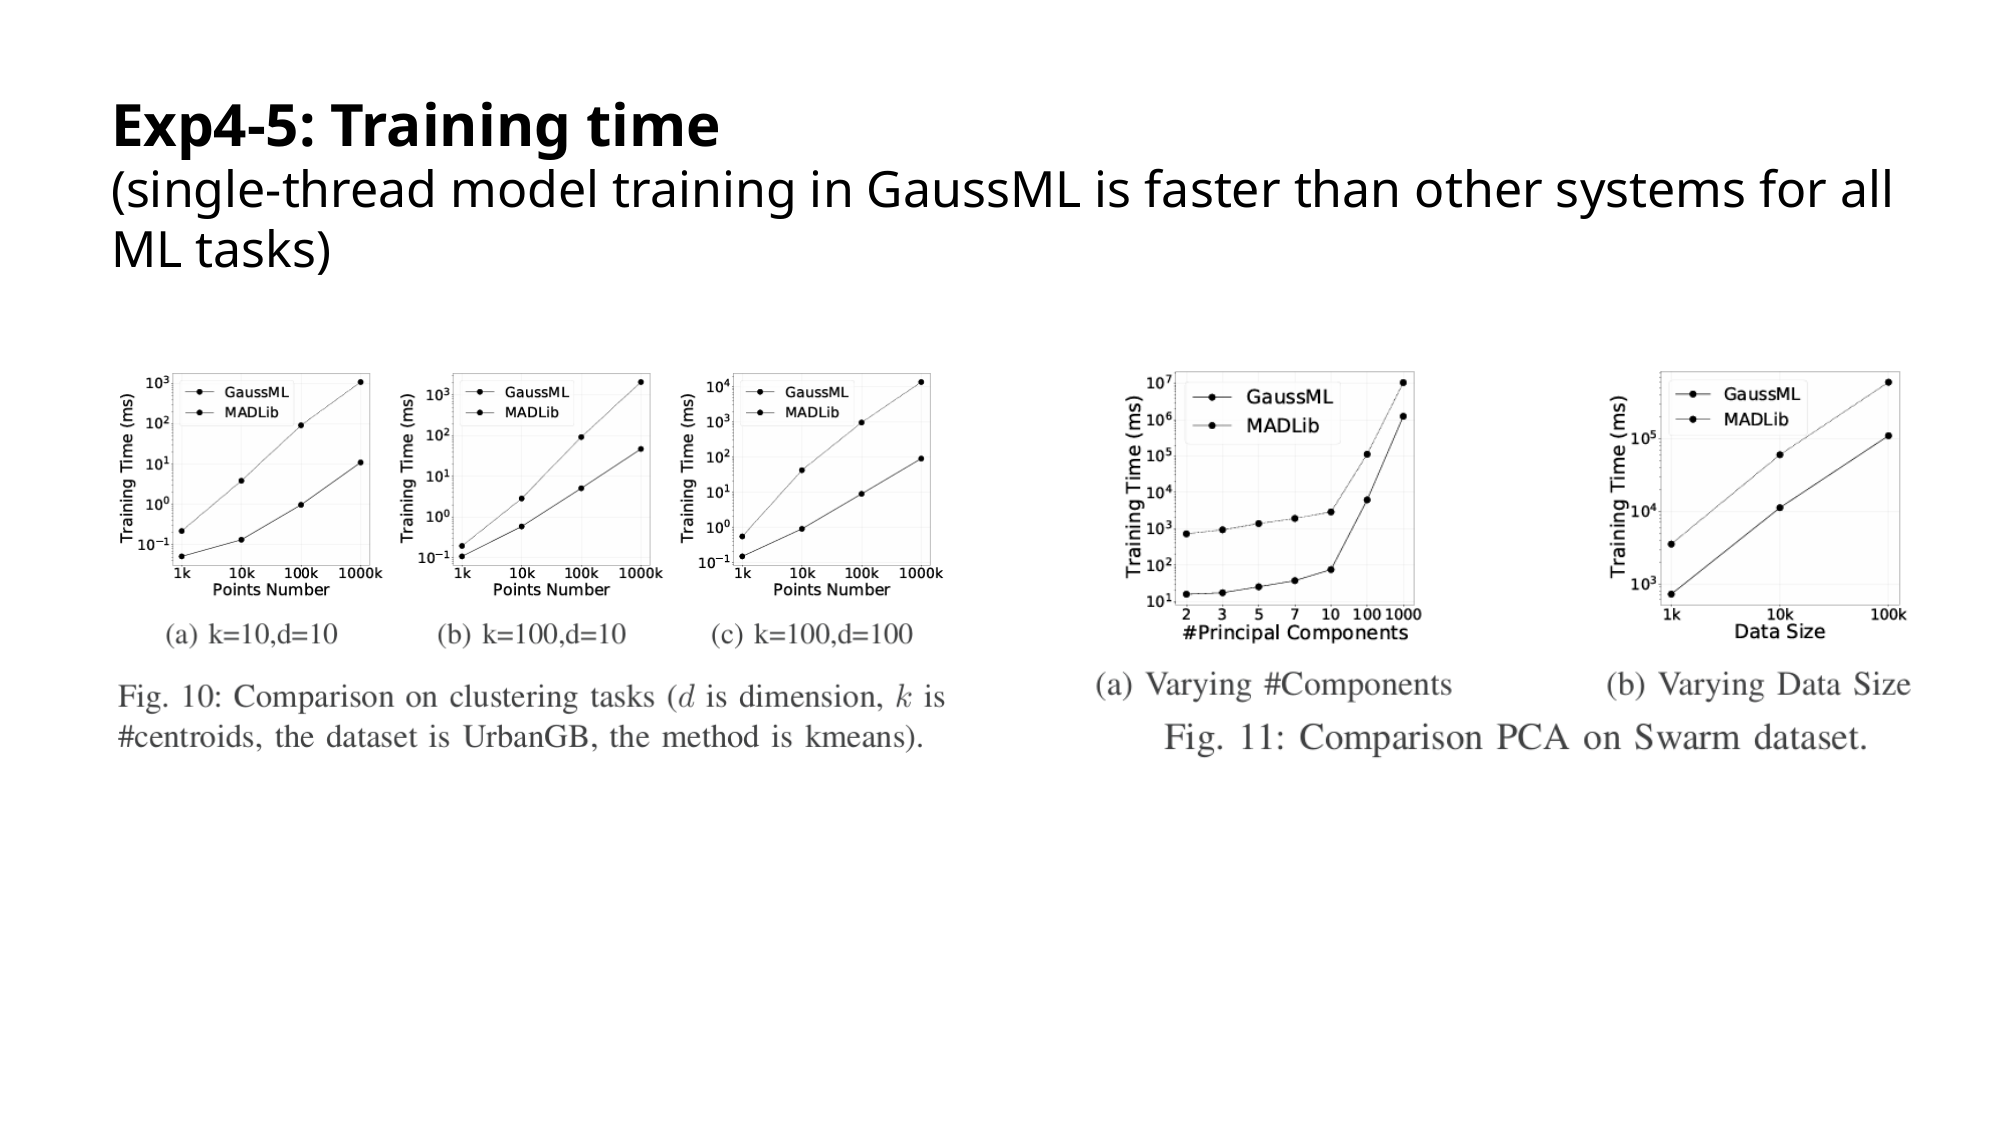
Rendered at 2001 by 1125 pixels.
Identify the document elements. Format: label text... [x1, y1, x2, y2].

text_box Exp4-5: Training time (single-thread model training in GaussML is faster than other systems for all ML tasks) [96, 80, 1964, 286]
picture [1078, 355, 1935, 763]
picture [96, 362, 953, 763]
